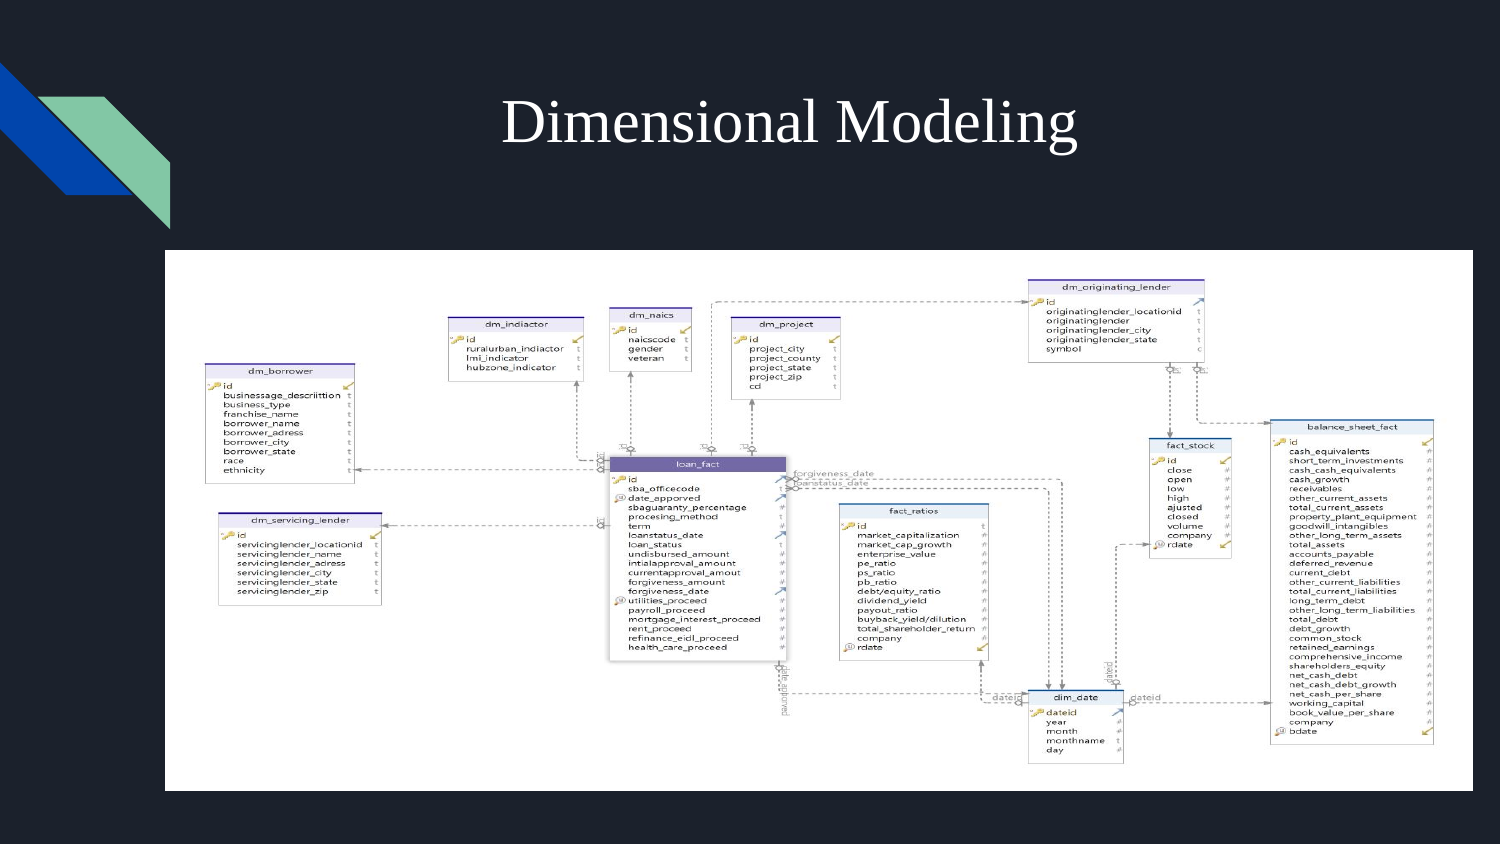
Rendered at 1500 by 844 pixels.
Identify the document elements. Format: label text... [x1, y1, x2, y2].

picture [164, 250, 1473, 792]
title Dimensional Modeling [212, 64, 1368, 215]
